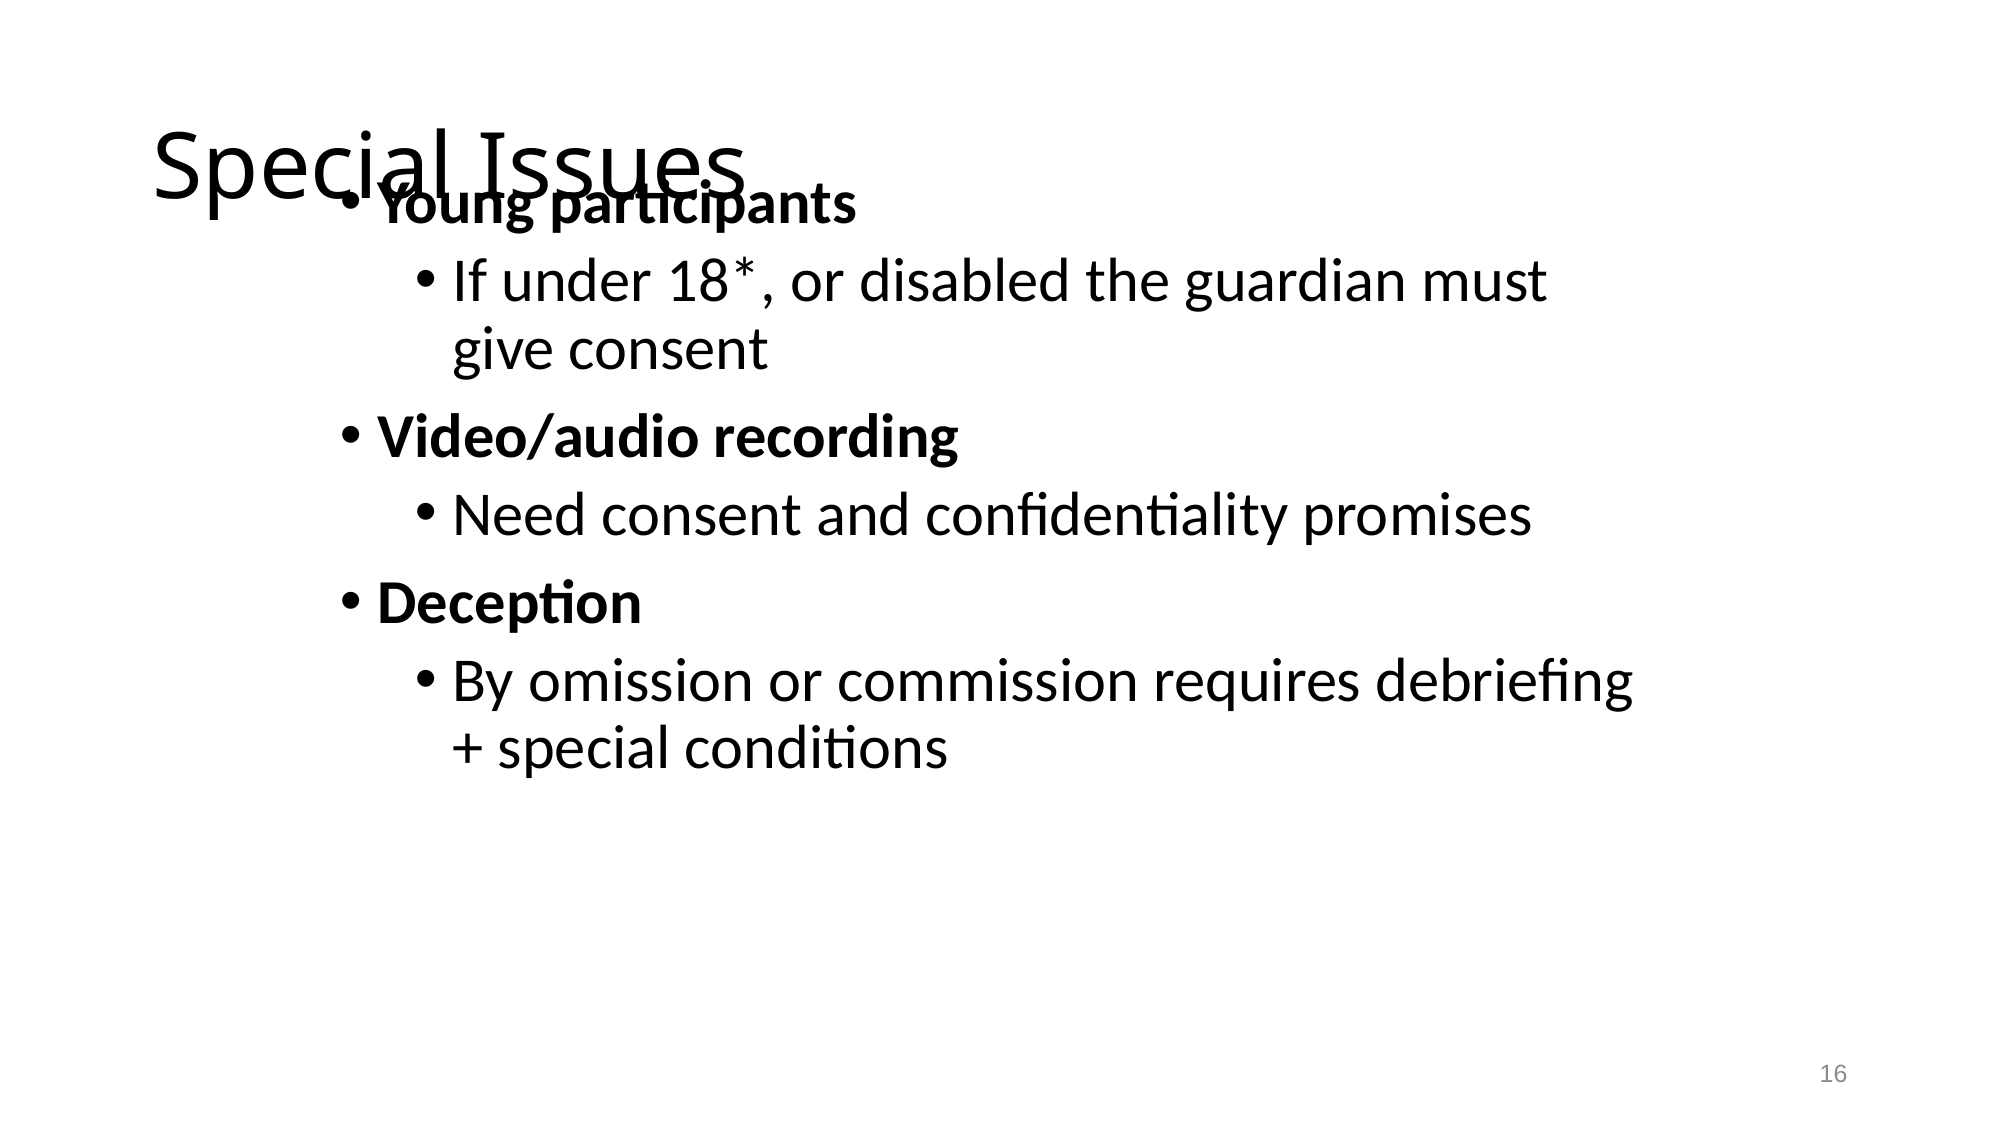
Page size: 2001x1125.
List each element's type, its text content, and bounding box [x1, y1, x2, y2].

title Special Issues [137, 59, 1863, 278]
slide_number 16 [1412, 1042, 1863, 1103]
list Young participants If under 18*, or disabled the guardian must give consent Video/audio recording Need consent and confidentiality promises Deception By omission or commission requires debriefing + special conditions [324, 162, 1675, 1005]
